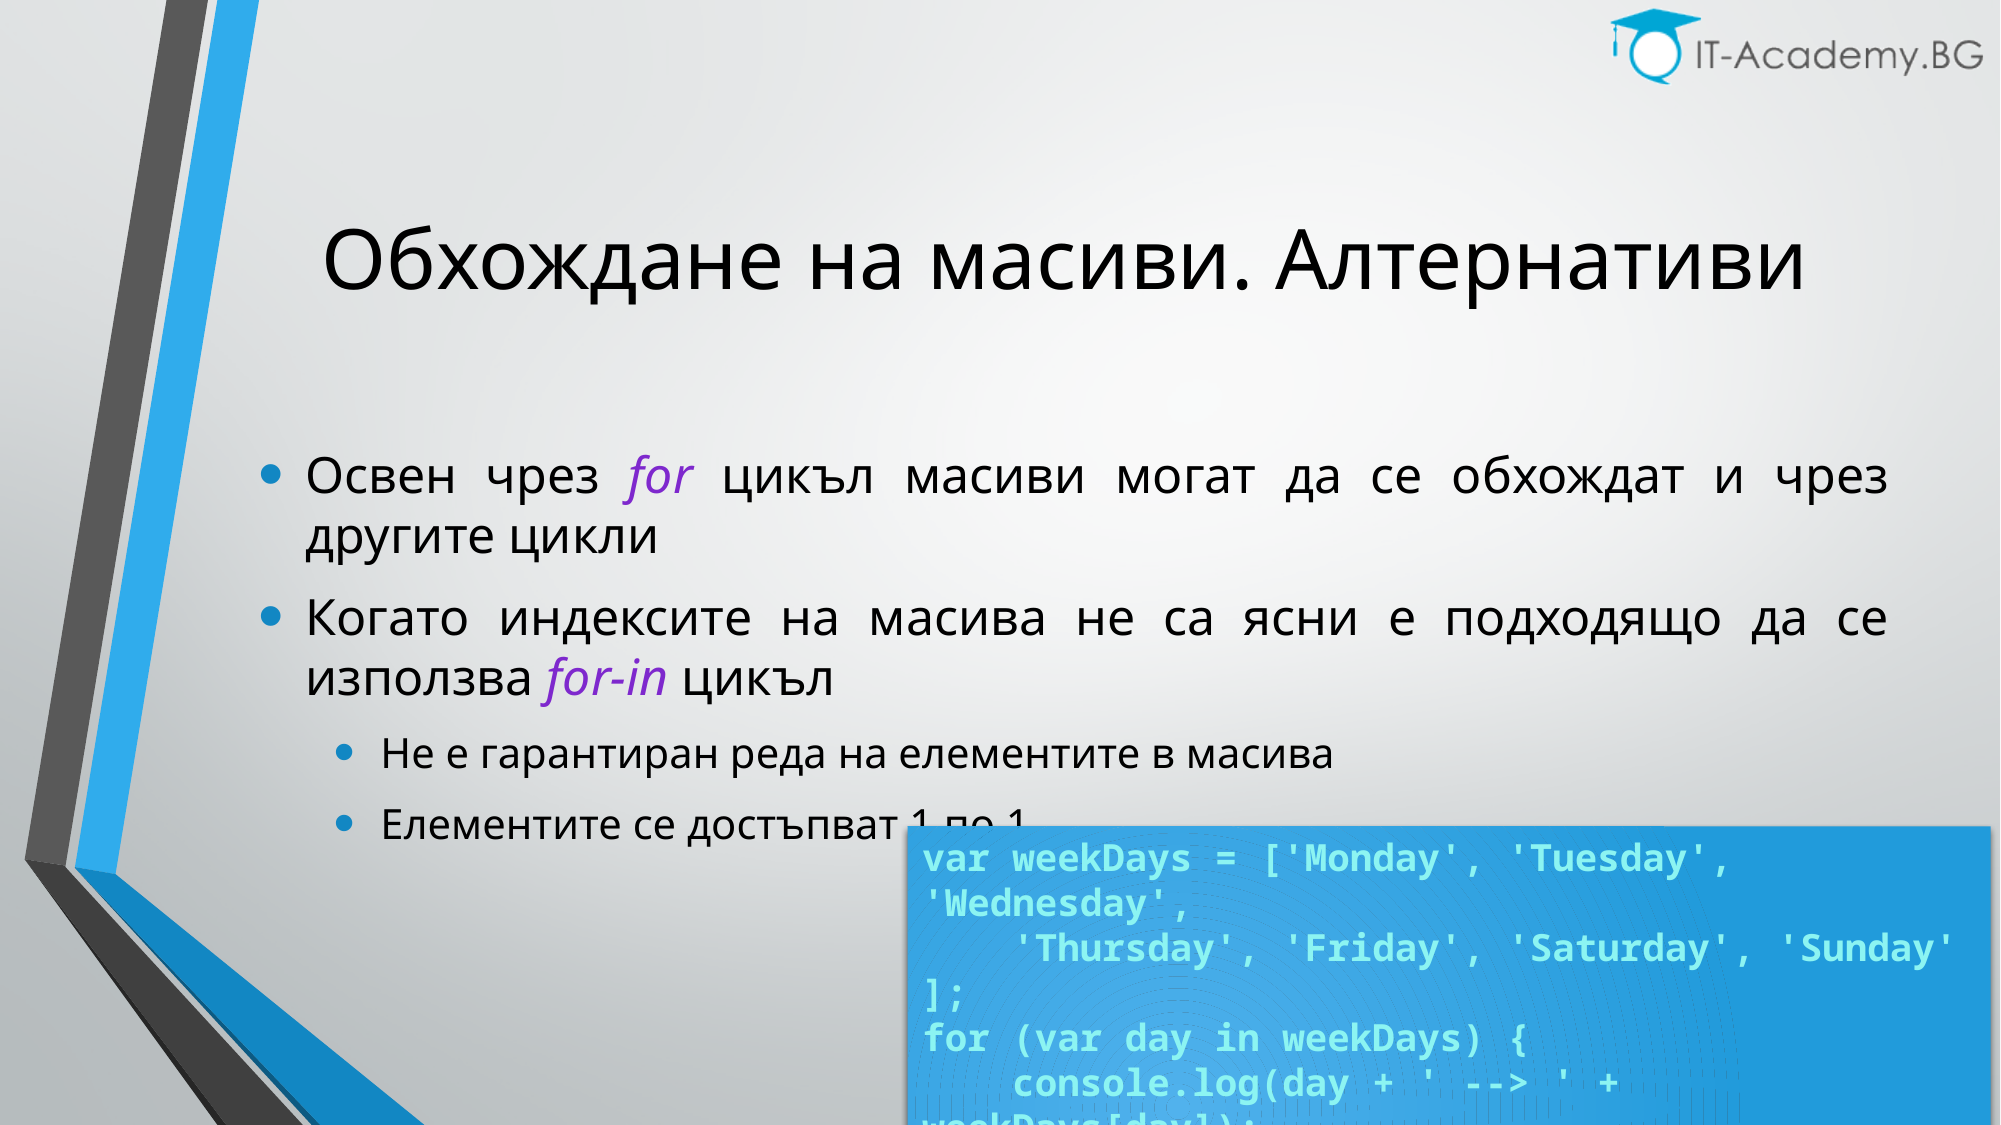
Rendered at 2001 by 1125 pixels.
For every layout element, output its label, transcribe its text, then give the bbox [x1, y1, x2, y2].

text_box var weekDays = ['Monday', 'Tuesday', 'Wednesday', 'Thursday', 'Friday', 'Saturday', 'Sunday' ]; for (var day in weekDays) { console.log(day + ' --> ' + weekDays[day]); } [907, 826, 1991, 1125]
picture [1609, 7, 1985, 94]
title Обхождане на масиви. Алтернативи [243, 112, 1887, 340]
list Освен чрез for цикъл масиви могат да се обхождат и чрез другите цикли Когато индексите на масива не са ясни е подходящо да се използва for-in цикъл Не е гарантиран реда на елементите в масива Елементите се достъпват 1 по 1 [243, 340, 1905, 950]
